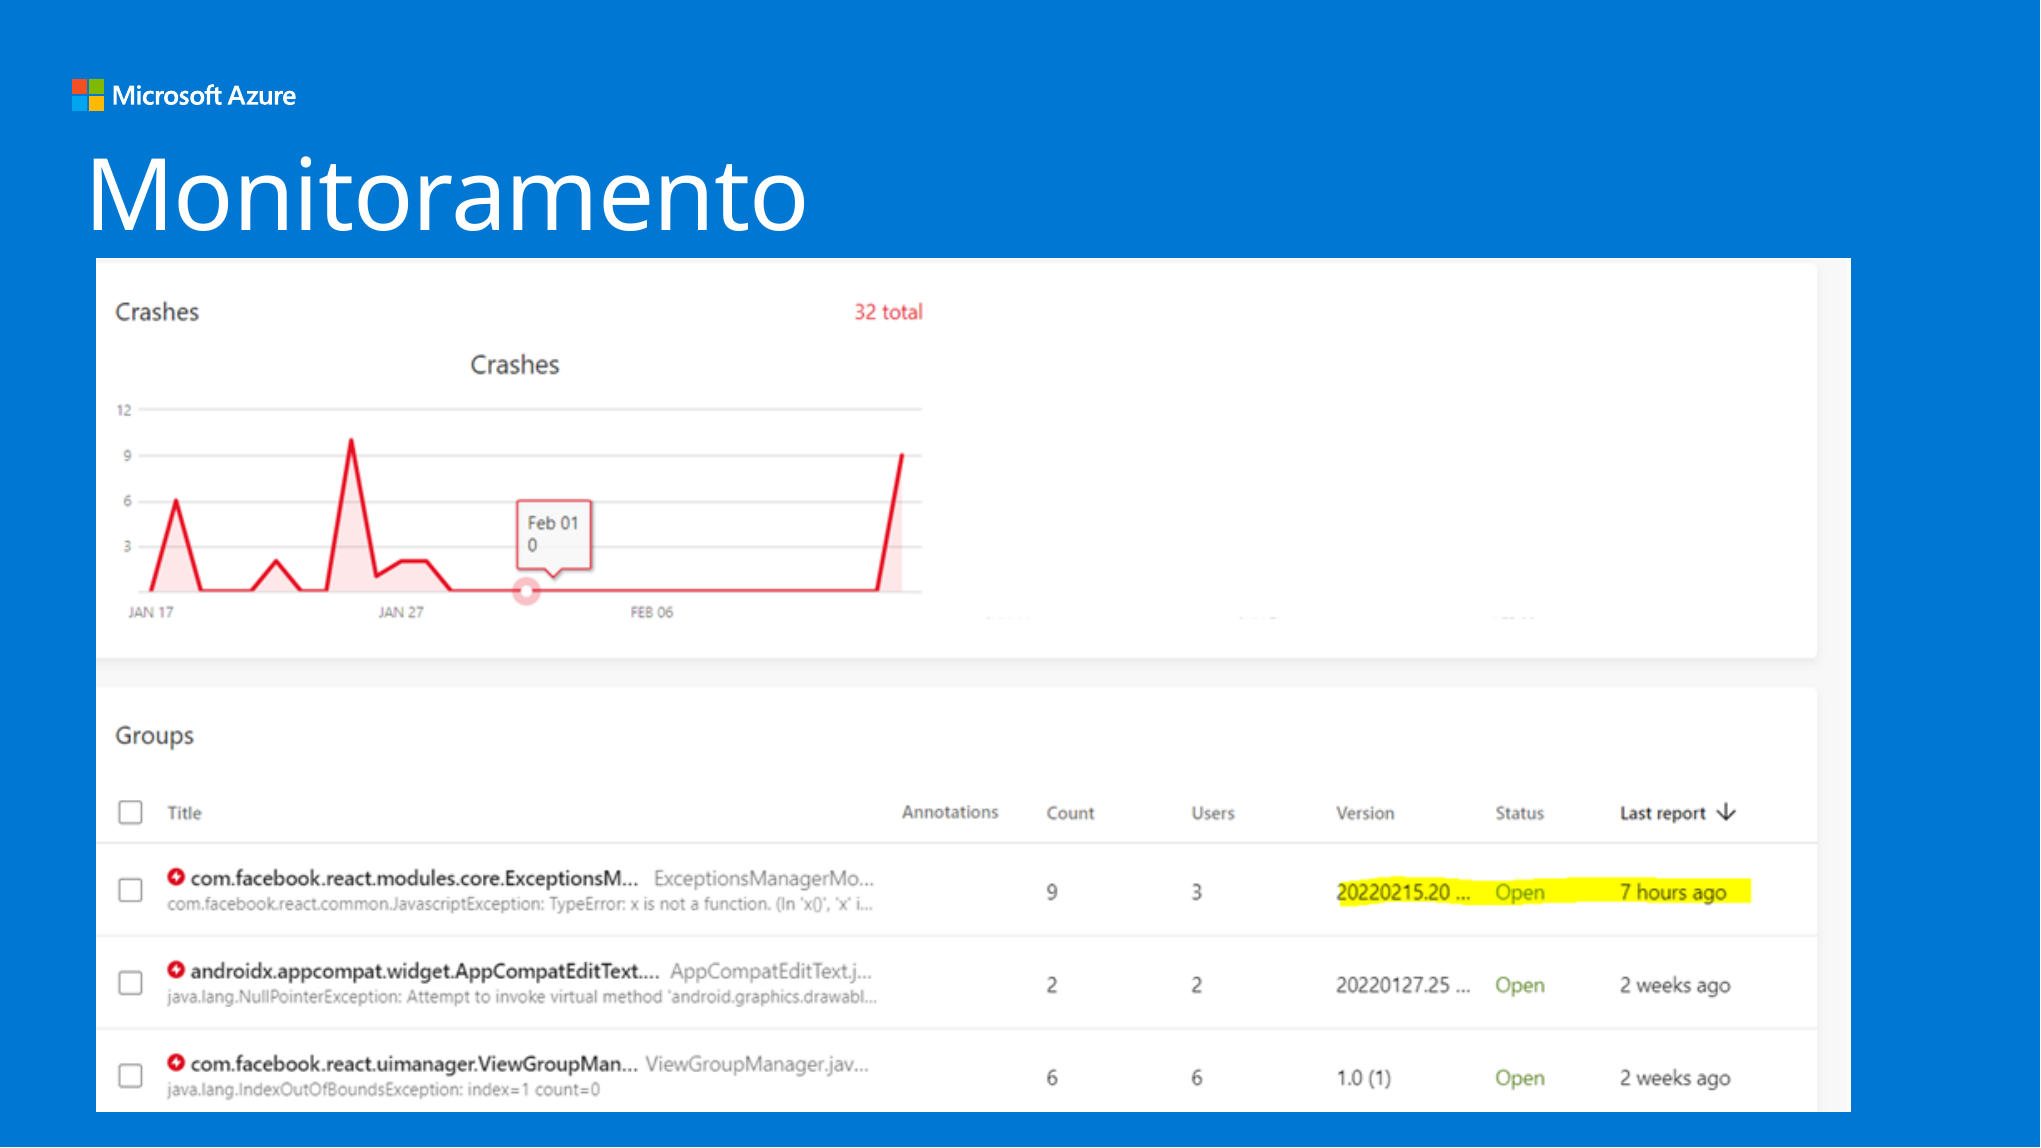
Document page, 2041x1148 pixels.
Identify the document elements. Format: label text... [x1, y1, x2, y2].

title Monitoramento [84, 162, 1903, 283]
picture [96, 258, 1851, 1112]
